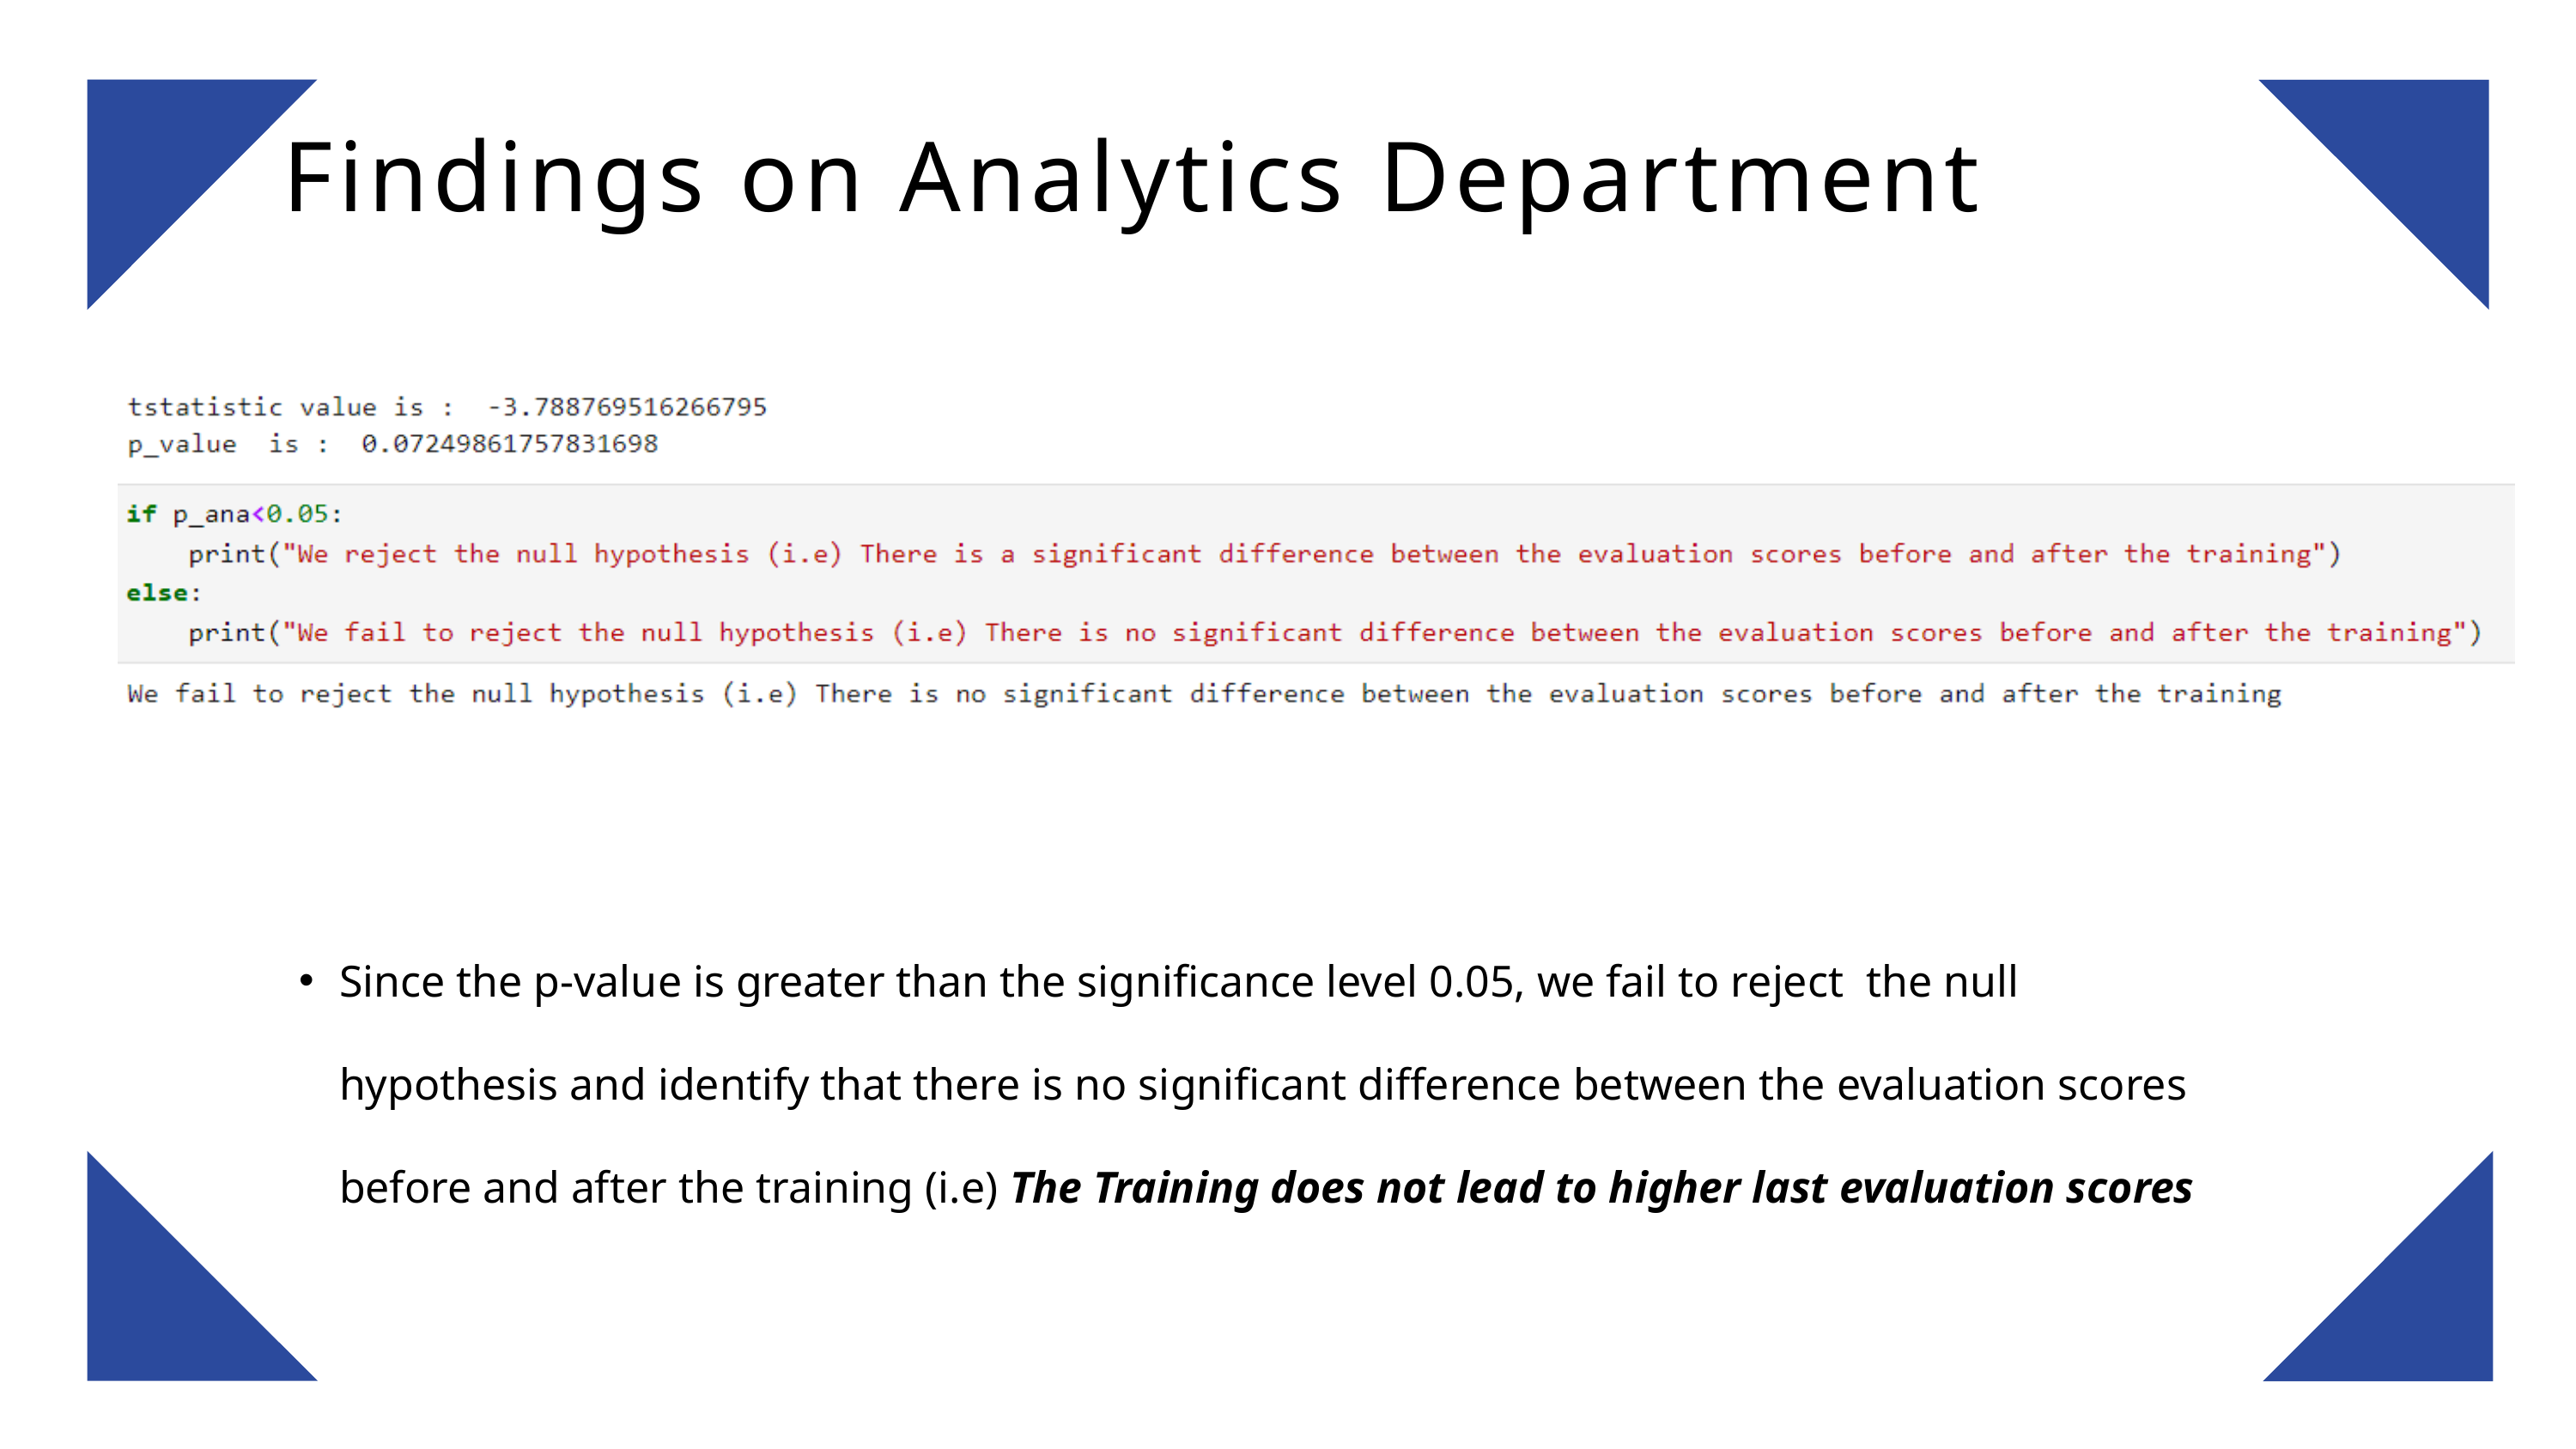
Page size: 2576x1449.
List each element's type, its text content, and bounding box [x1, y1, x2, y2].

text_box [87, 79, 318, 311]
text_box Since the p-value is greater than the significance level 0.05, we fail to reject the null hypothesis and identify that there is no significant difference between the evaluation scores before and after the training (i.e) The Training does not lead to higher last evaluation scores [286, 895, 2263, 1218]
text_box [2262, 1150, 2494, 1382]
text_box Findings on Analytics Department [322, 155, 2253, 232]
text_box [2257, 79, 2489, 311]
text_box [87, 1150, 319, 1381]
picture [118, 389, 2515, 731]
